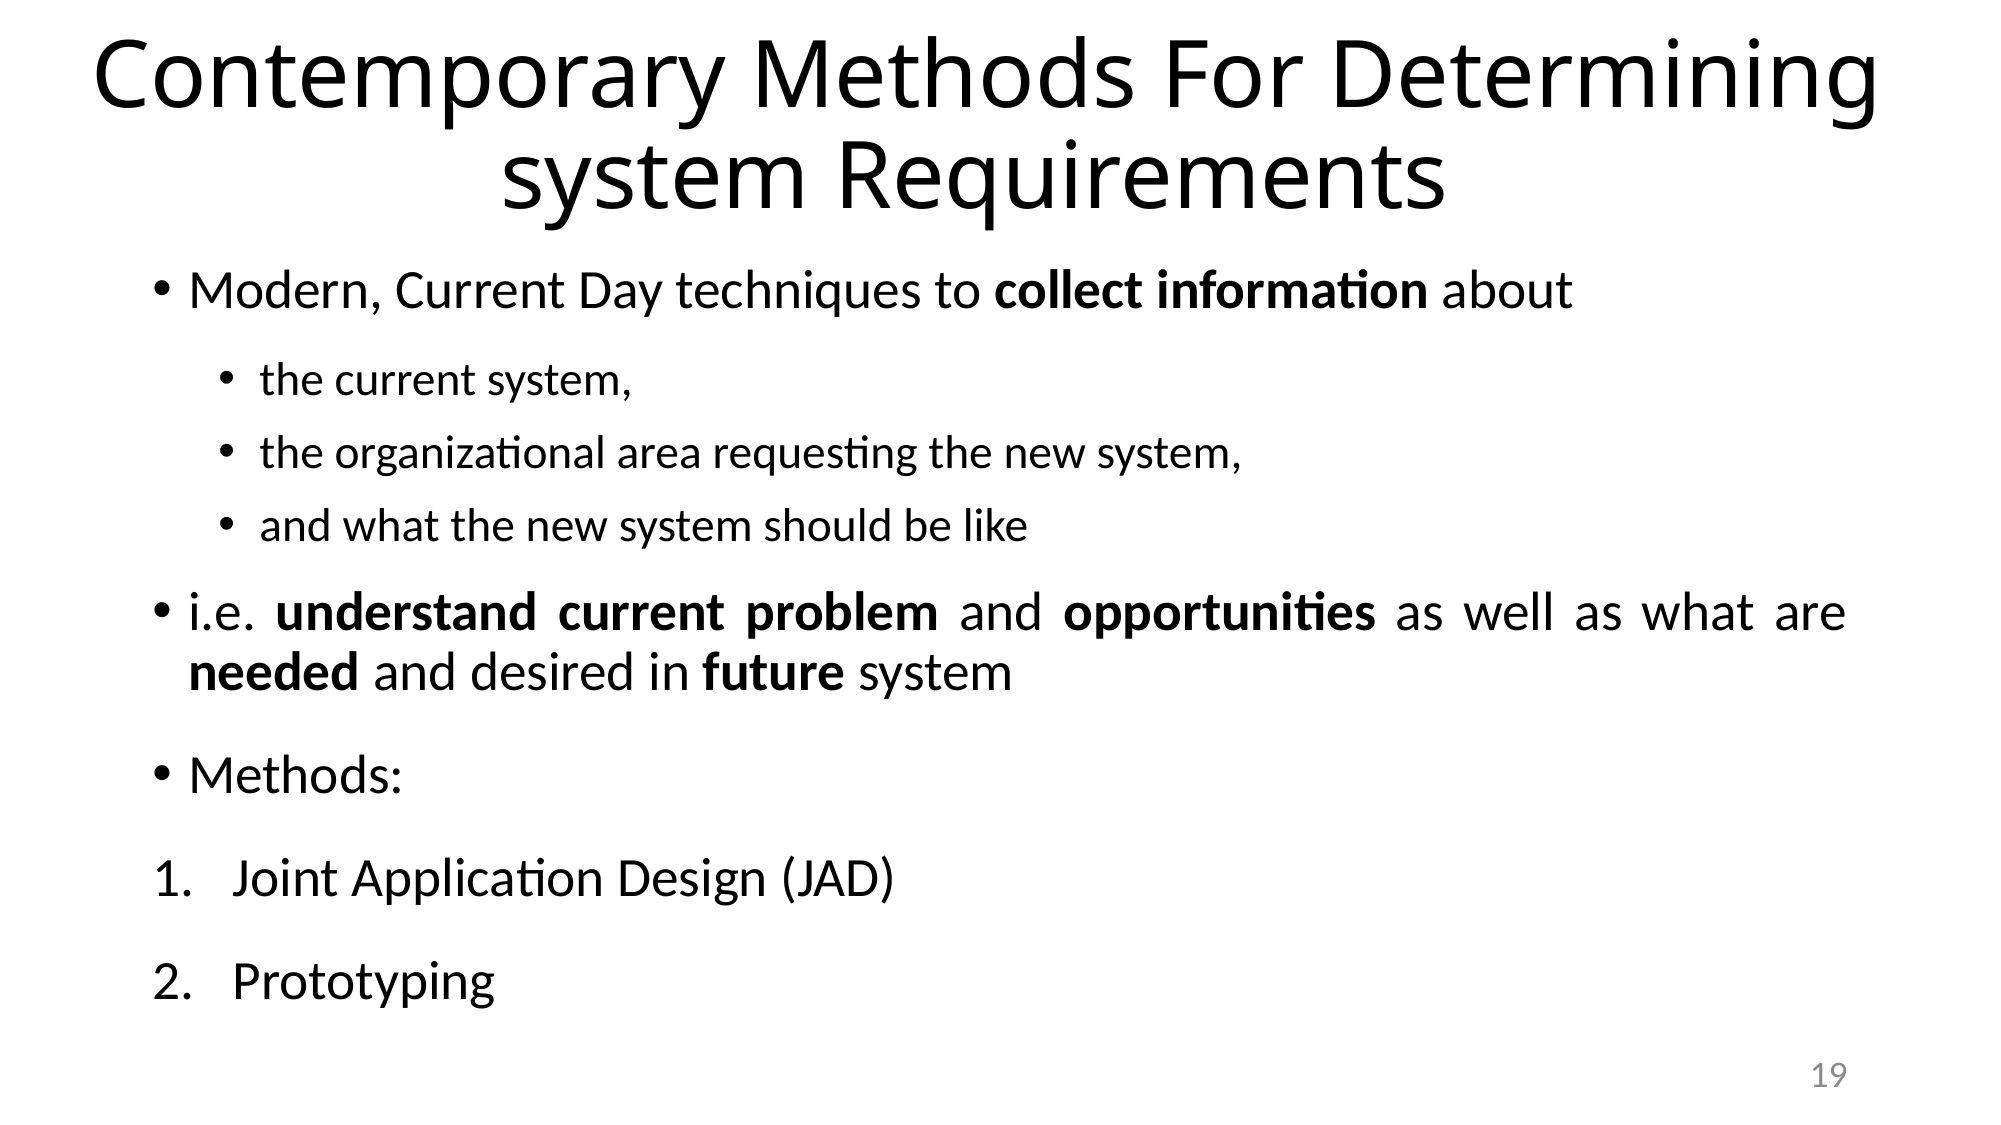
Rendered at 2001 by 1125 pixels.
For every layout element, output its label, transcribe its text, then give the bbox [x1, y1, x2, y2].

slide_number 19 [1412, 1042, 1863, 1103]
list Modern, Current Day techniques to collect information about the current system, the organizational area requesting the new system, and what the new system should be like i.e. understand current problem and opportunities as well as what are needed and desired in future system Methods: Joint Application Design (JAD) Prototyping [137, 253, 1863, 1022]
title Contemporary Methods For Determining system Requirements [0, 19, 1974, 237]
